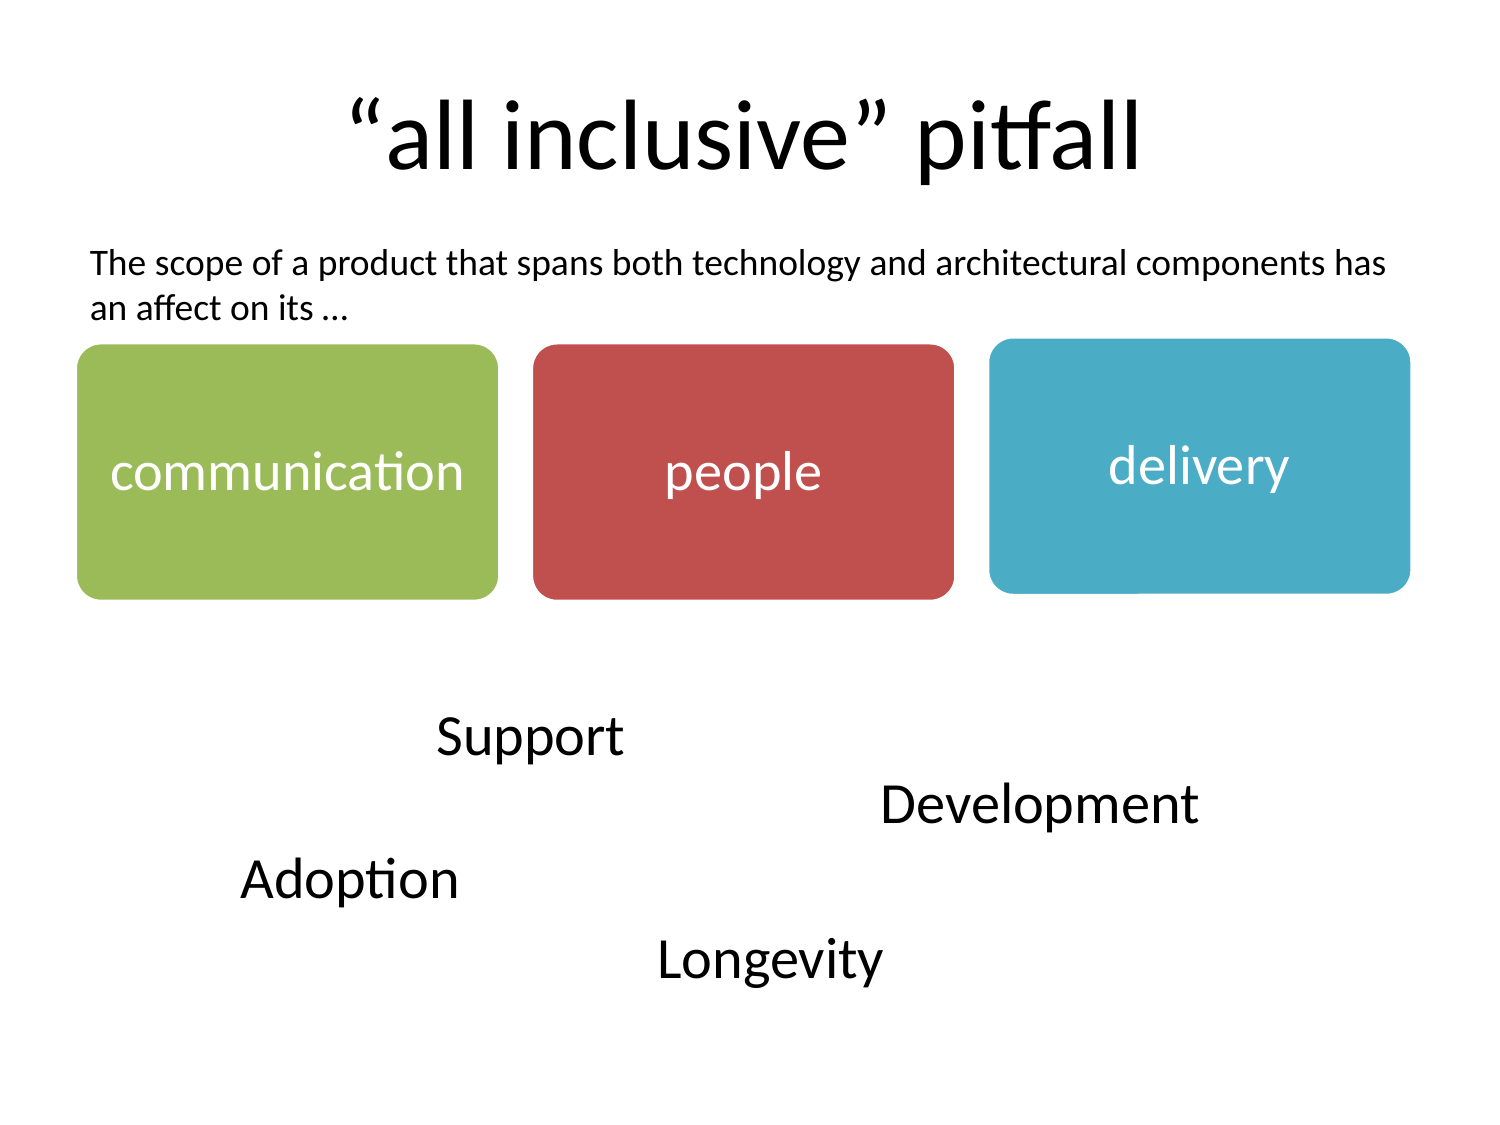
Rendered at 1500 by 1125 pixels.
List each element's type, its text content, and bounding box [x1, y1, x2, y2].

text_box Longevity [593, 912, 949, 998]
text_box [530, 342, 957, 603]
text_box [74, 342, 501, 602]
text_box Development [862, 758, 1219, 843]
text_box Support [368, 690, 694, 775]
text_box The scope of a product that spans both technology and architectural components has an affect on its … [74, 230, 1413, 336]
text_box Adoption [187, 832, 513, 918]
text_box “all inclusive” pitfall [74, 62, 1413, 198]
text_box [986, 336, 1413, 597]
